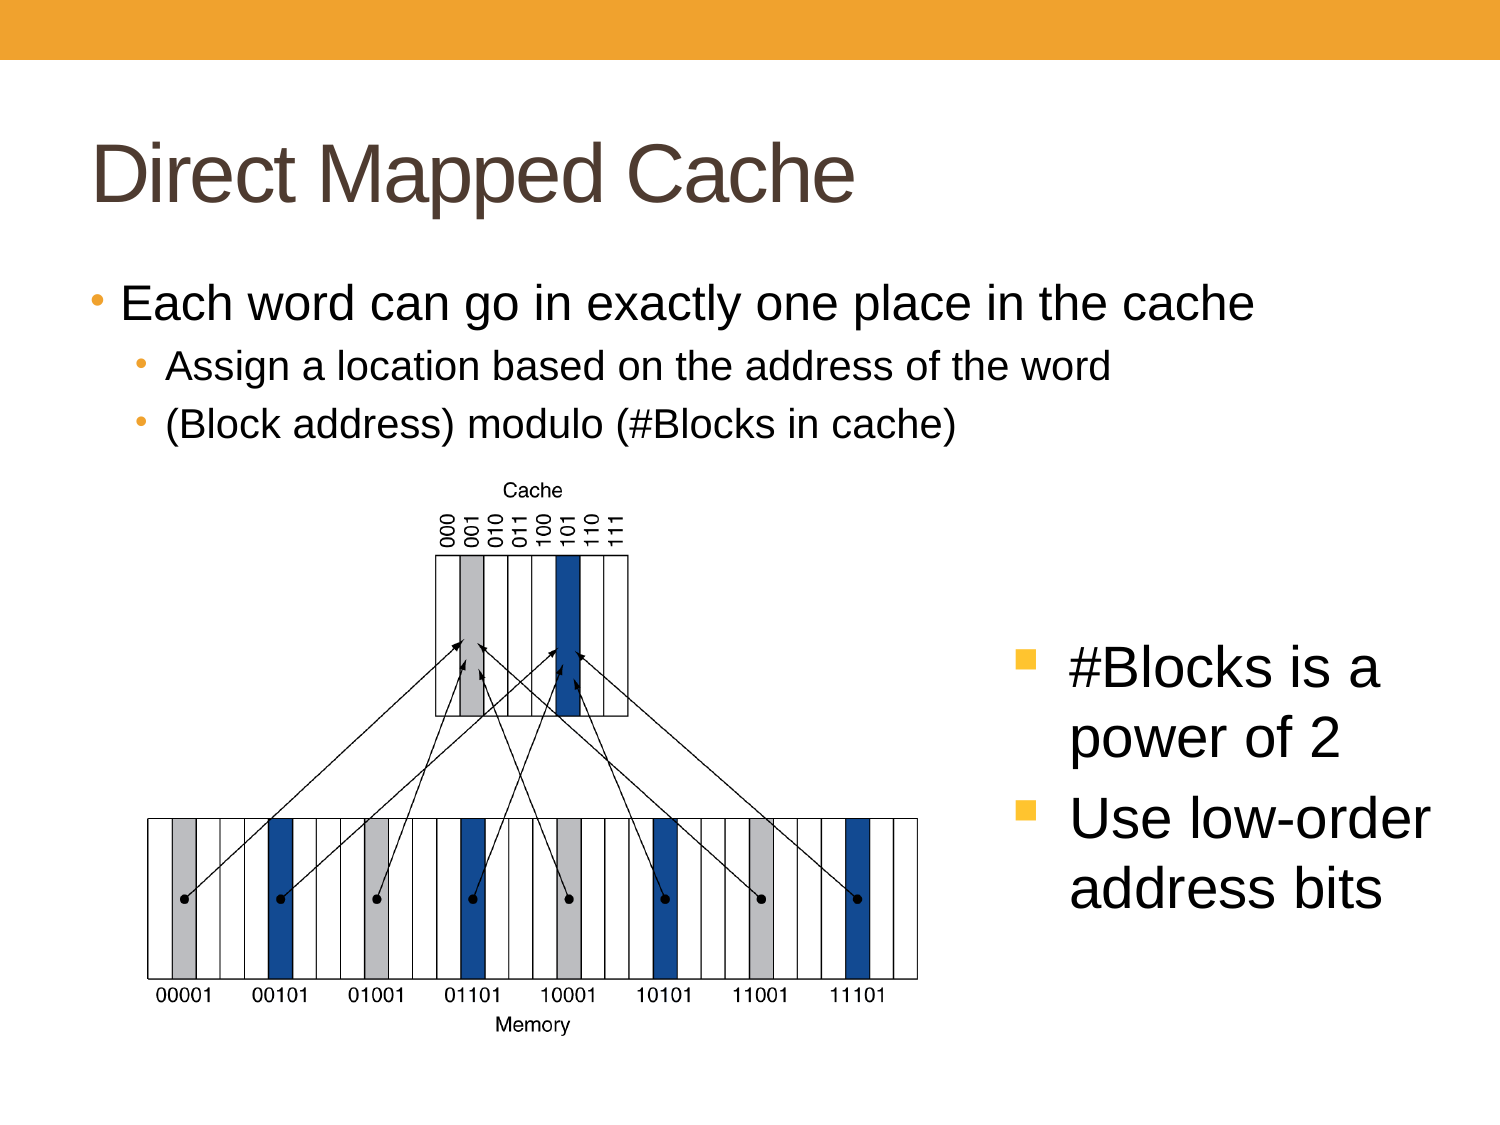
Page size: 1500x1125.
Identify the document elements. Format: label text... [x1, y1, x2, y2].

text_box #Blocks is a power of 2 Use low-order address bits [998, 621, 1458, 1035]
list Each word can go in exactly one place in the cache Assign a location based on the address of the word (Block address) modulo (#Blocks in cache) [75, 262, 1425, 1063]
title Direct Mapped Cache [75, 87, 1425, 250]
picture [147, 479, 918, 1036]
